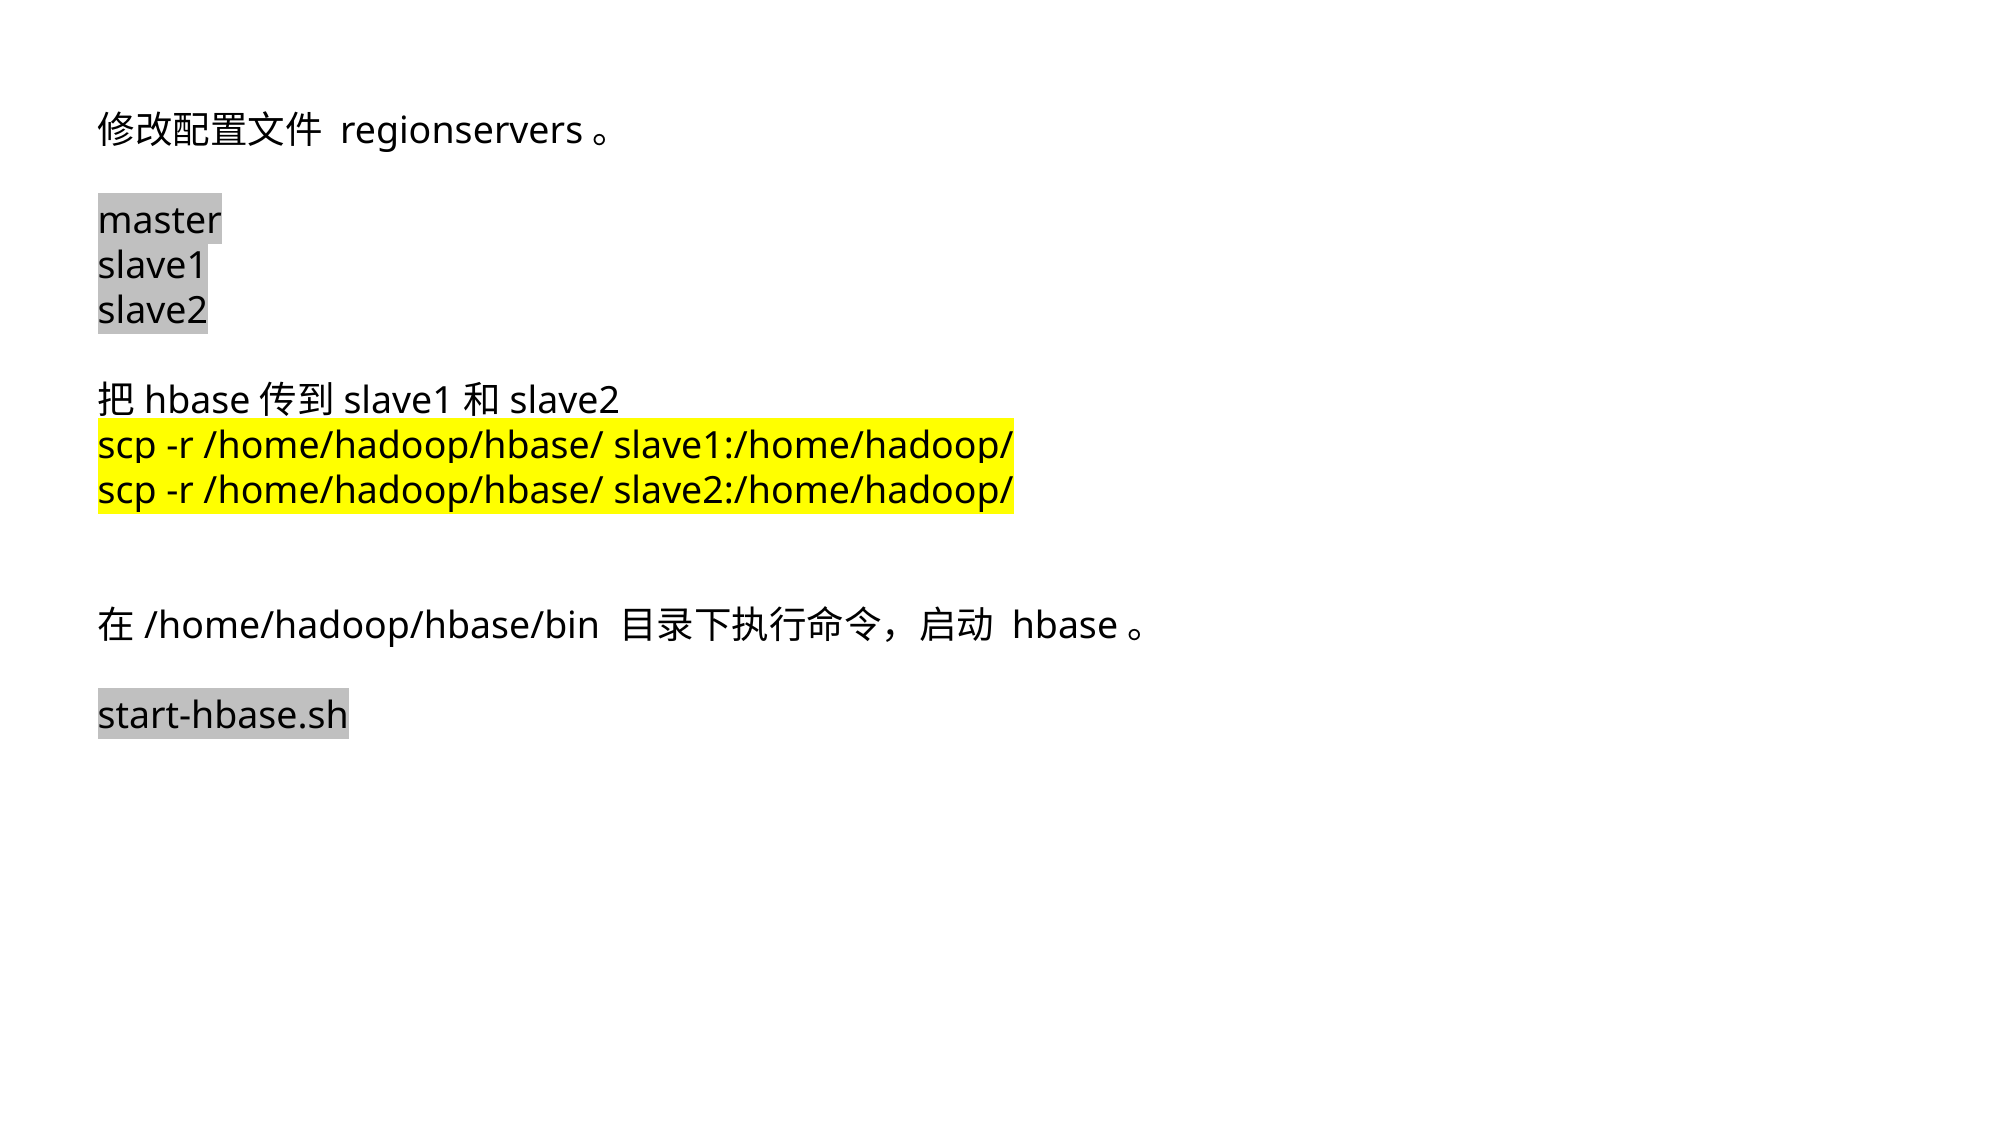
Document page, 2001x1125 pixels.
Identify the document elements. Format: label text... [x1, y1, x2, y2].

text_box 修改配置⽂件 regionservers。 master slave1 slave2 把hbase传到slave1和slave2 scp -r /home/hadoop/hbase/ slave1:/home/hadoop/ scp -r /home/hadoop/hbase/ slave2:/home/hadoop/ 在/home/hadoop/hbase/bin ⽬录下执⾏命令，启动 hbase。 start-hbase.sh [82, 98, 1712, 743]
